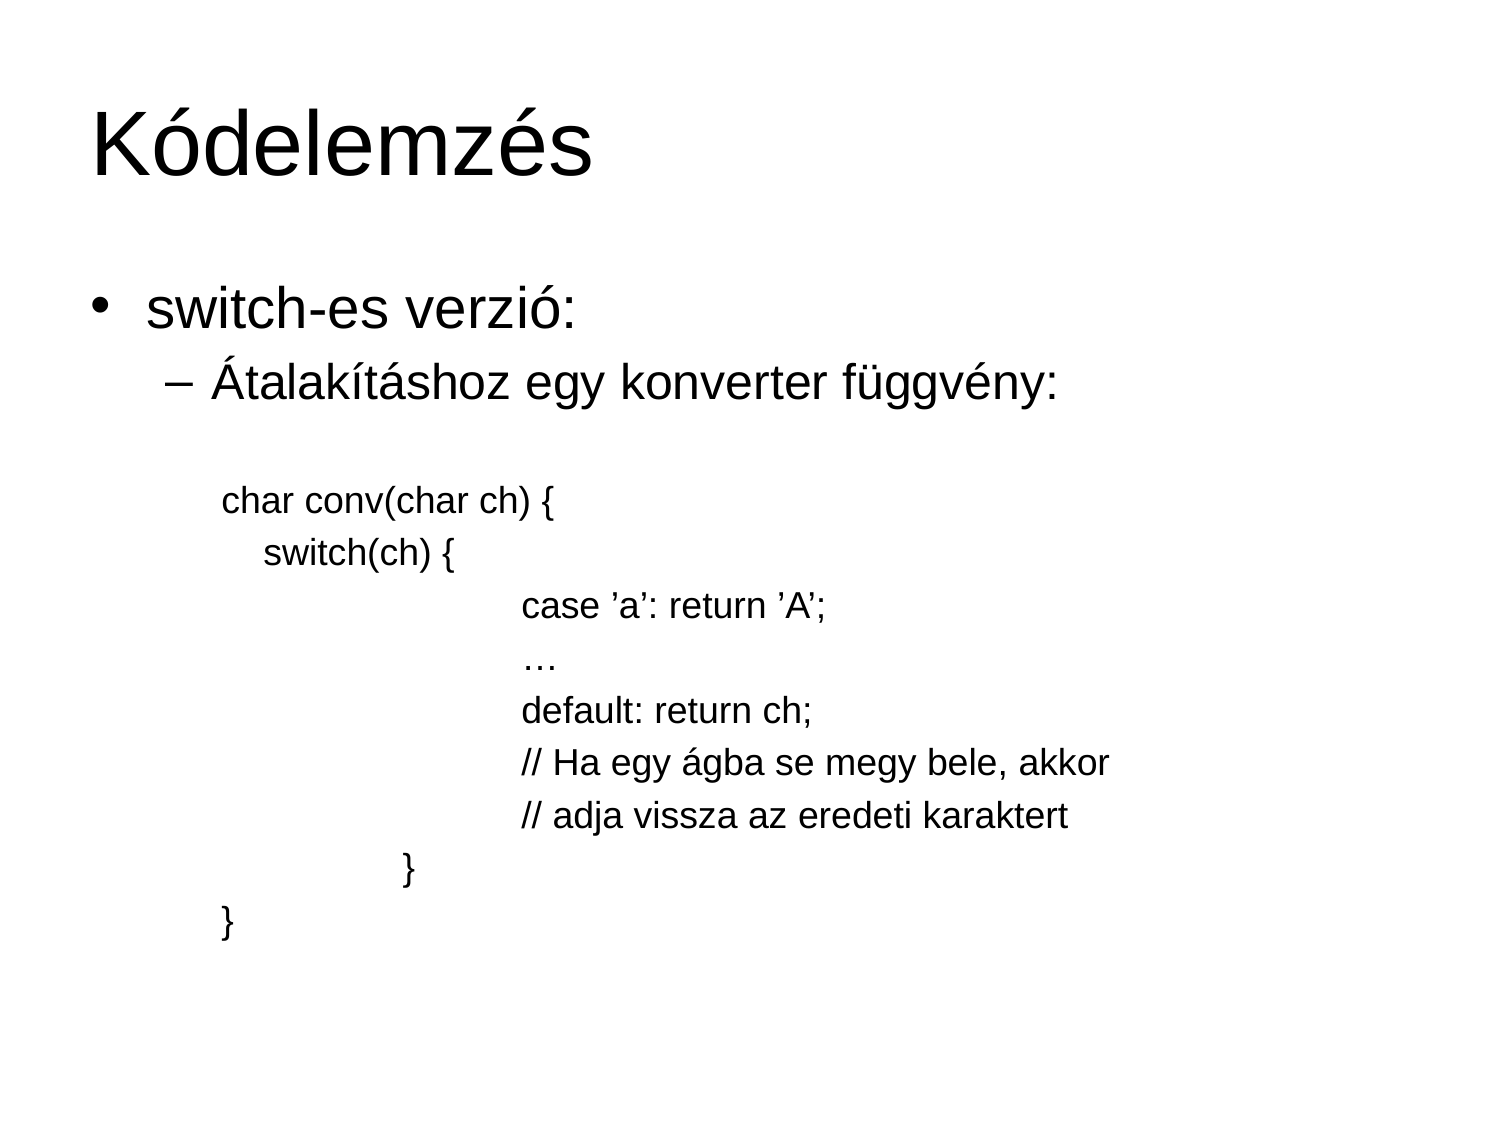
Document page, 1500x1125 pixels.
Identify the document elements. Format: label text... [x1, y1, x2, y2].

list switch-es verzió: Átalakításhoz egy konverter függvény: char conv(char ch) { switch(ch) { case ’a’: return ’A’; … default: return ch; // Ha egy ágba se megy bele, akkor // adja vissza az eredeti karaktert } } [74, 262, 1426, 1006]
title Kódelemzés [74, 44, 1426, 233]
